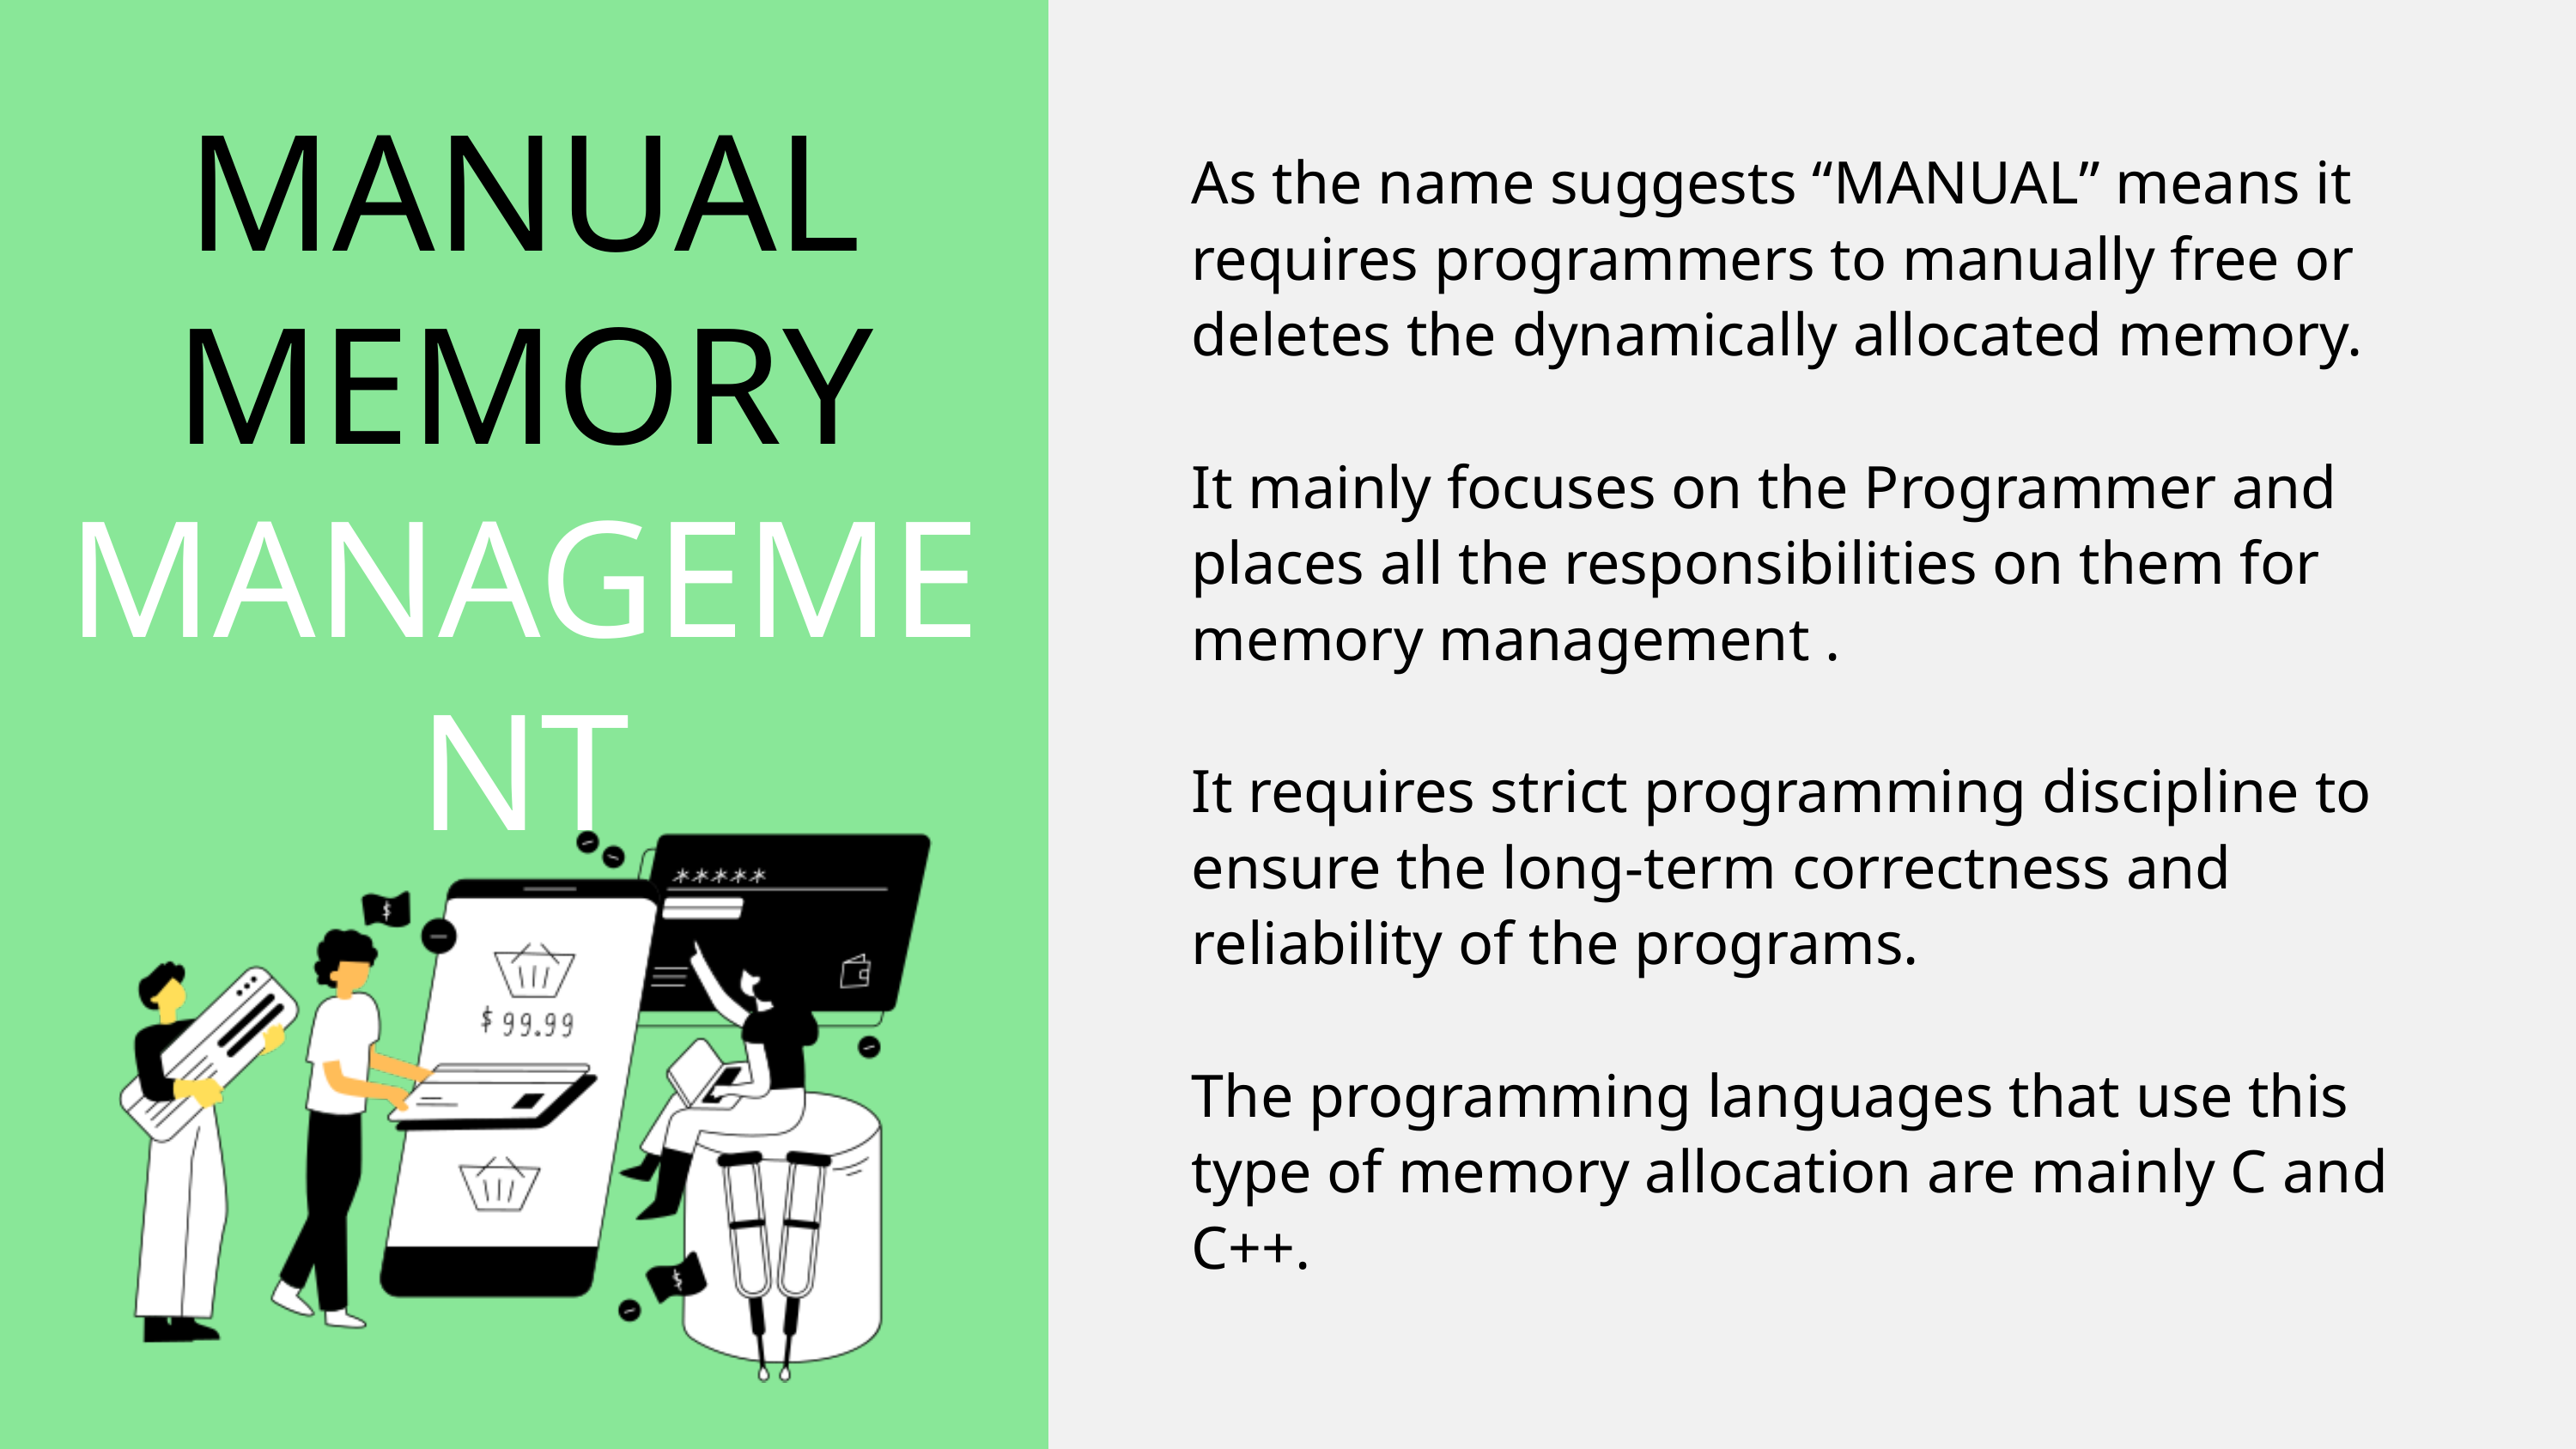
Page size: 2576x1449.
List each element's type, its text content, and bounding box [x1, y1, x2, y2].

text_box MANUAL MEMORY MANAGEMENT [24, 89, 1024, 863]
picture [118, 830, 933, 1383]
text_box [0, 0, 1048, 1449]
text_box As the name suggests “MANUAL” means it requires programmers to manually free or deletes the dynamically allocated memory. It mainly focuses on the Programmer and places all the responsibilities on them for memory management . It requires strict programming discipline to ensure the long-term correctness and reliability of the programs. The programming languages that use this type of memory allocation are mainly C and C++. [1191, 139, 2432, 1357]
